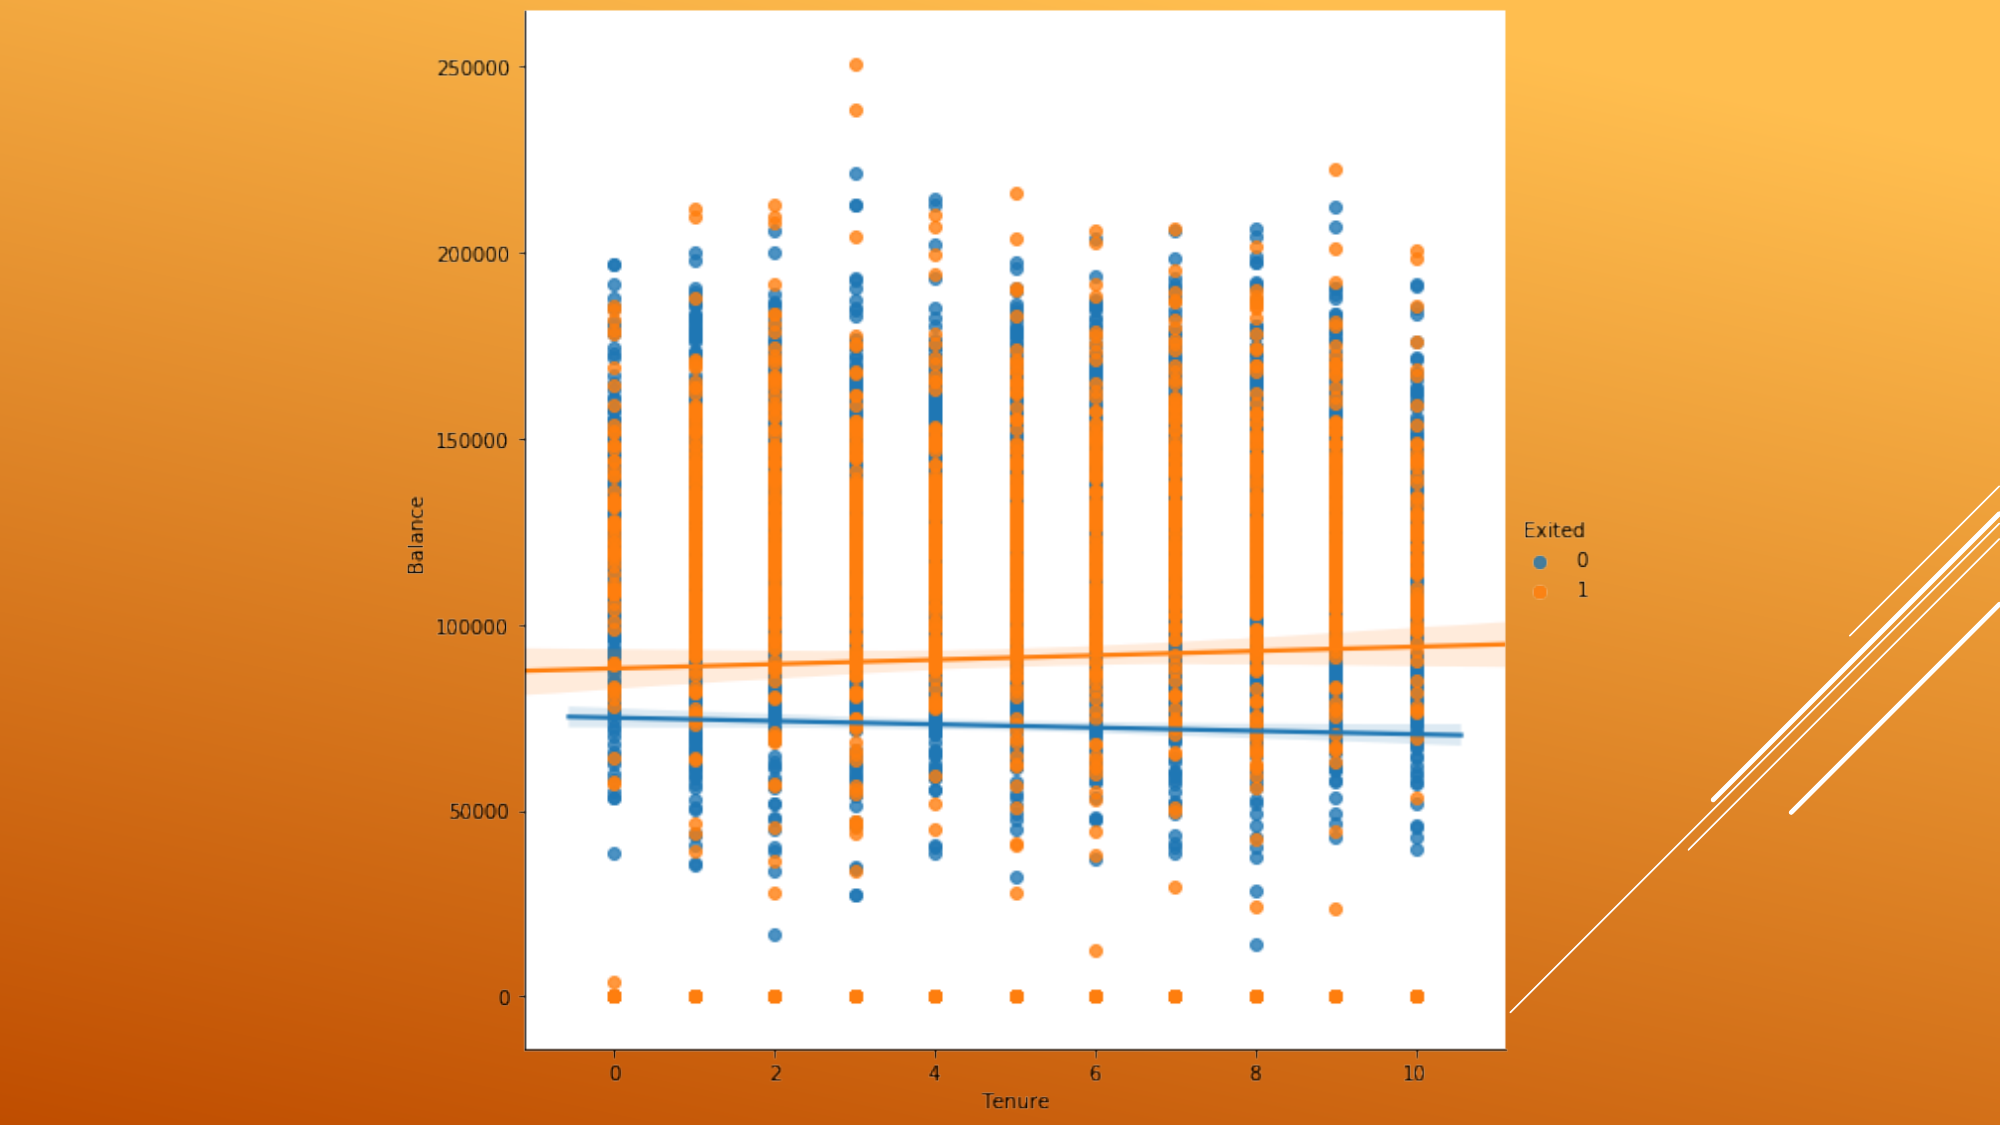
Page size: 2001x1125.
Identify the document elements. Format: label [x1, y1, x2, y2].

picture [394, 0, 1606, 1125]
